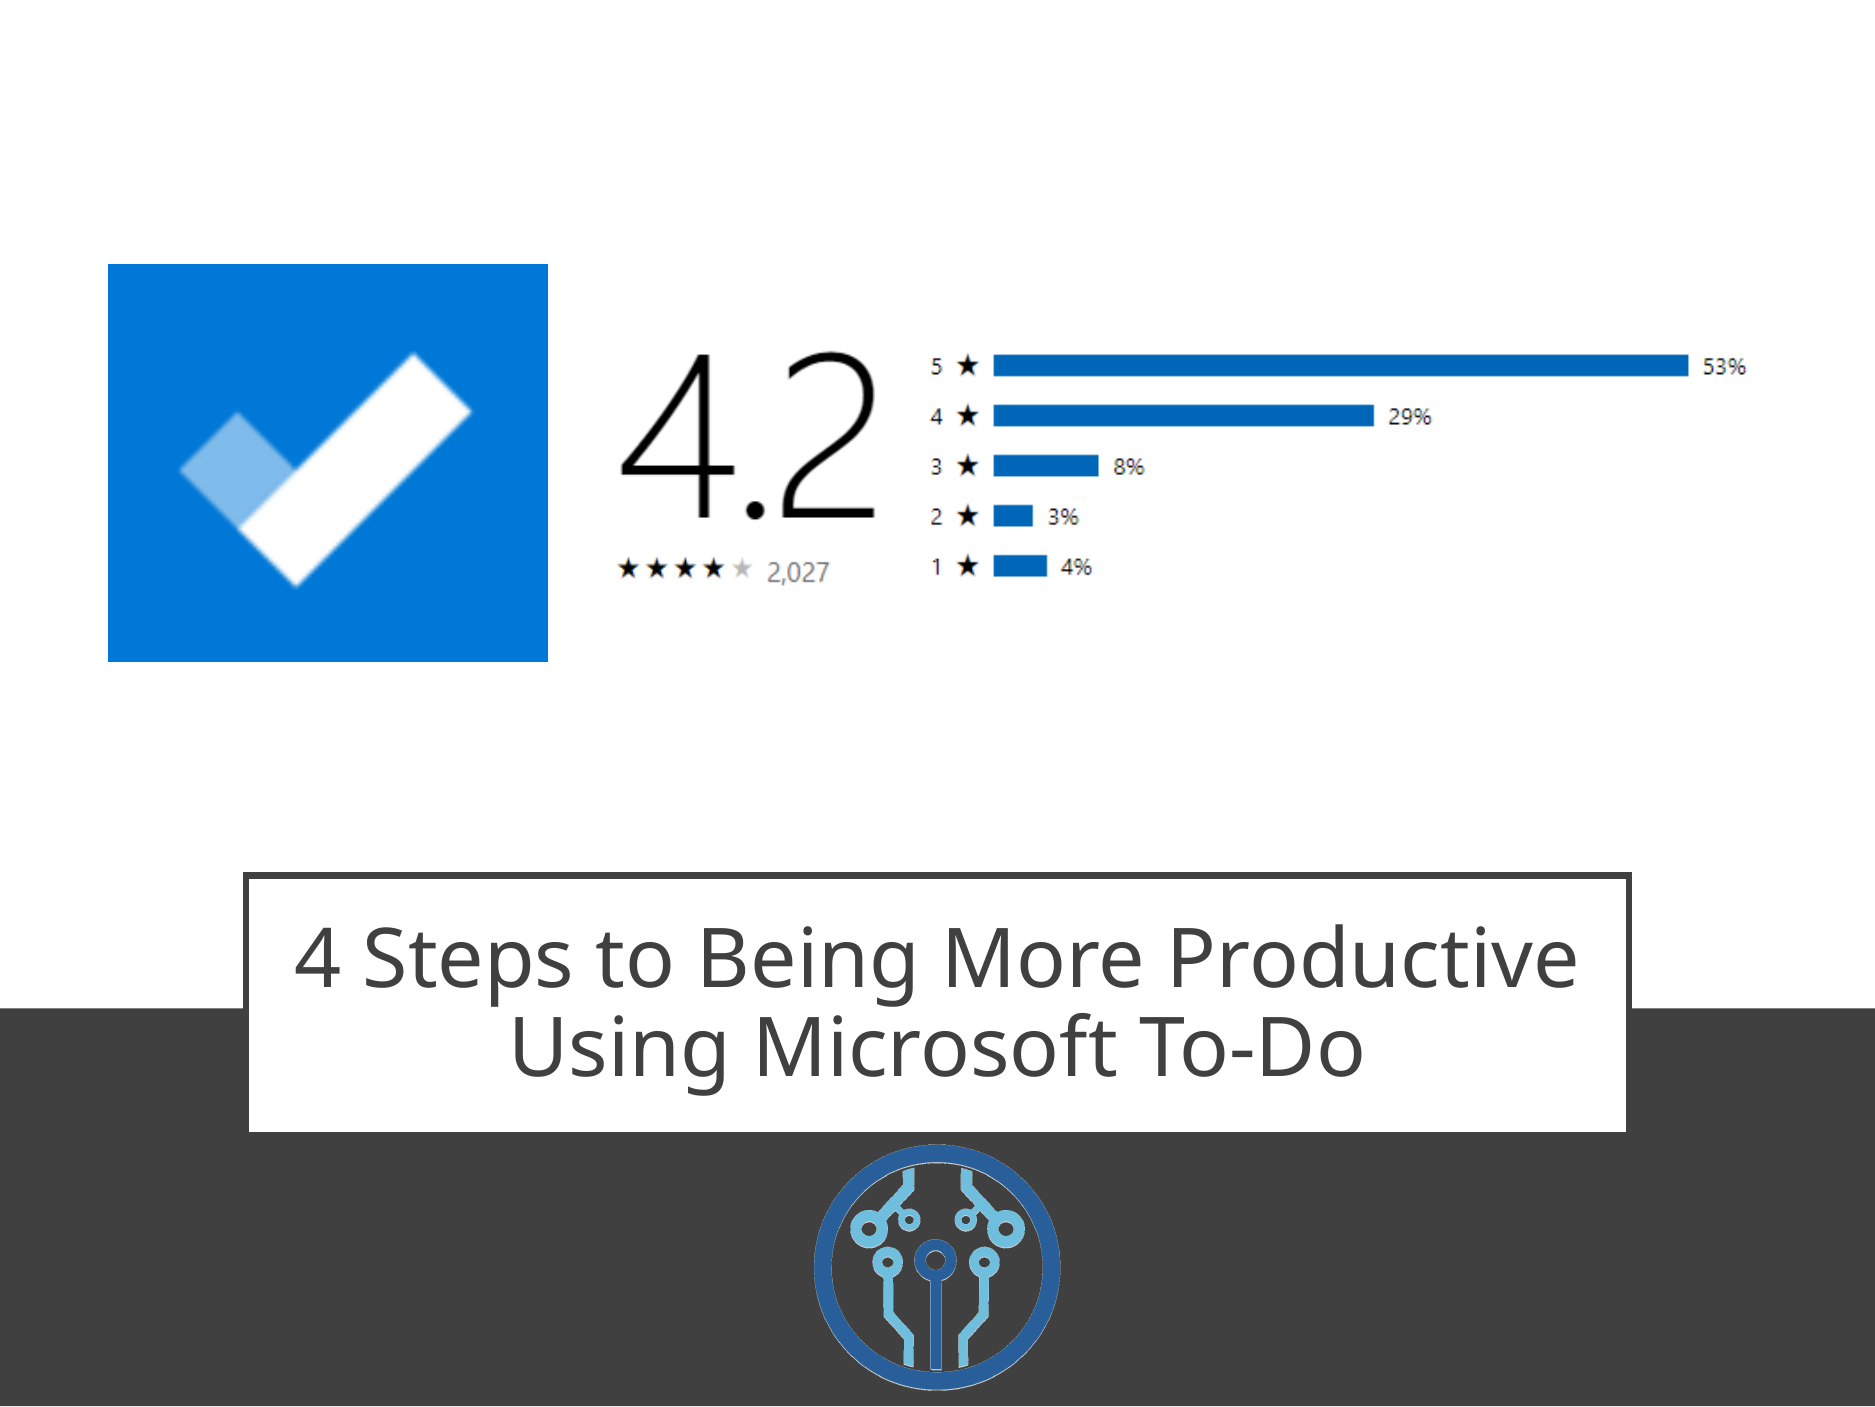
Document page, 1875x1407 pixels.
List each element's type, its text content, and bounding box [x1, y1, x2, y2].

picture [813, 1143, 1062, 1392]
title 4 Steps to Being More Productive Using Microsoft To-Do [246, 875, 1629, 1135]
text_box [0, 1007, 1875, 1407]
picture [605, 319, 1767, 602]
picture [108, 264, 548, 662]
